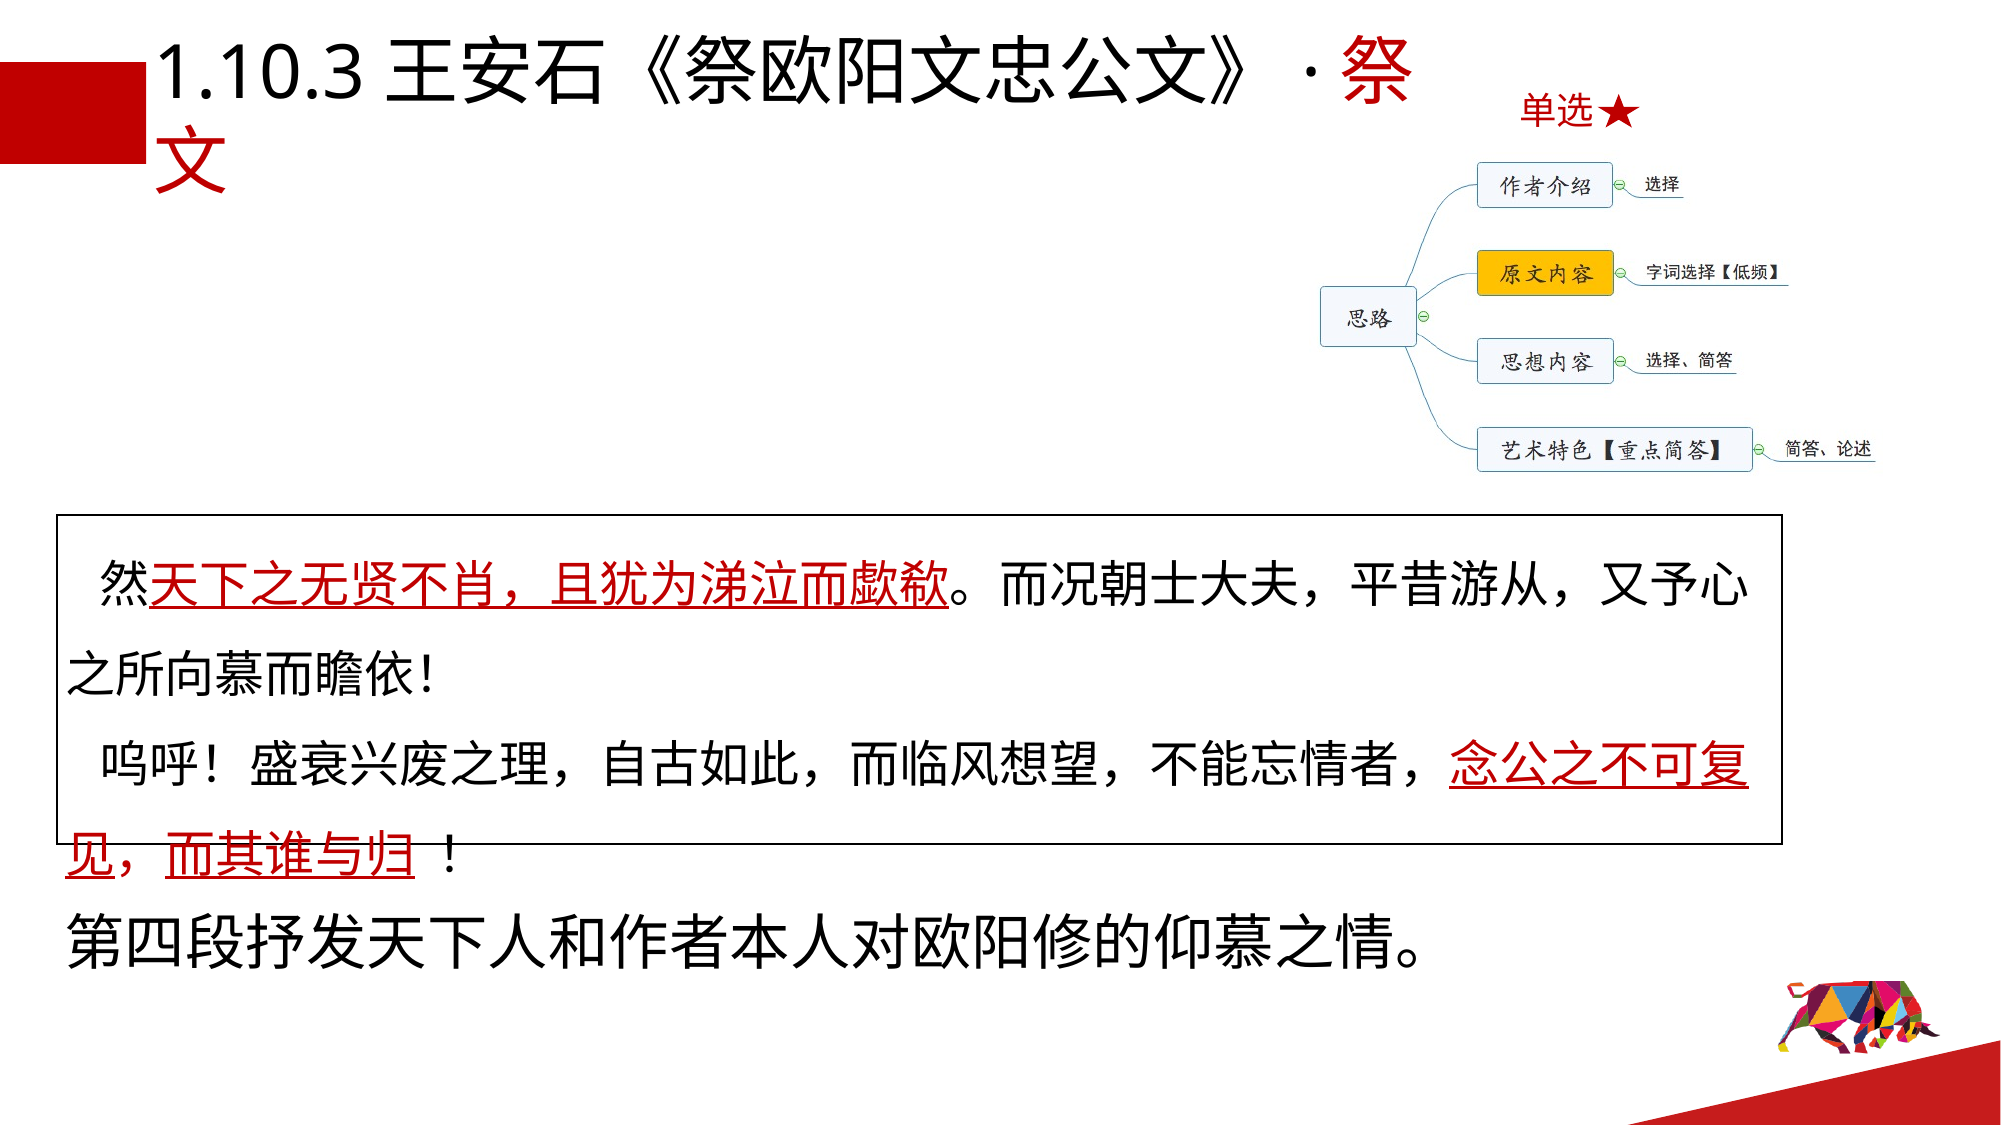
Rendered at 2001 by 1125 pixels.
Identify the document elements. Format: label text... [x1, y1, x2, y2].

text_box 第四段抒发天下人和作者本人对欧阳修的仰慕之情。 [56, 860, 1464, 985]
text_box 单选 [1511, 79, 1602, 140]
text_box [1597, 93, 1640, 128]
title 1.10.3王安石《祭欧阳文忠公文》·祭文 [145, 42, 1479, 186]
list 然天下之无贤不肖，且犹为涕泣而歔欷。而况朝士大夫，平昔游从，又予心之所向慕而瞻依！ 呜呼！盛衰兴废之理，自古如此，而临风想望，不能忘情者，念公之不可复见，而其谁与归 ！ [56, 514, 1783, 845]
picture [1308, 149, 1883, 492]
picture [1764, 981, 1941, 1059]
